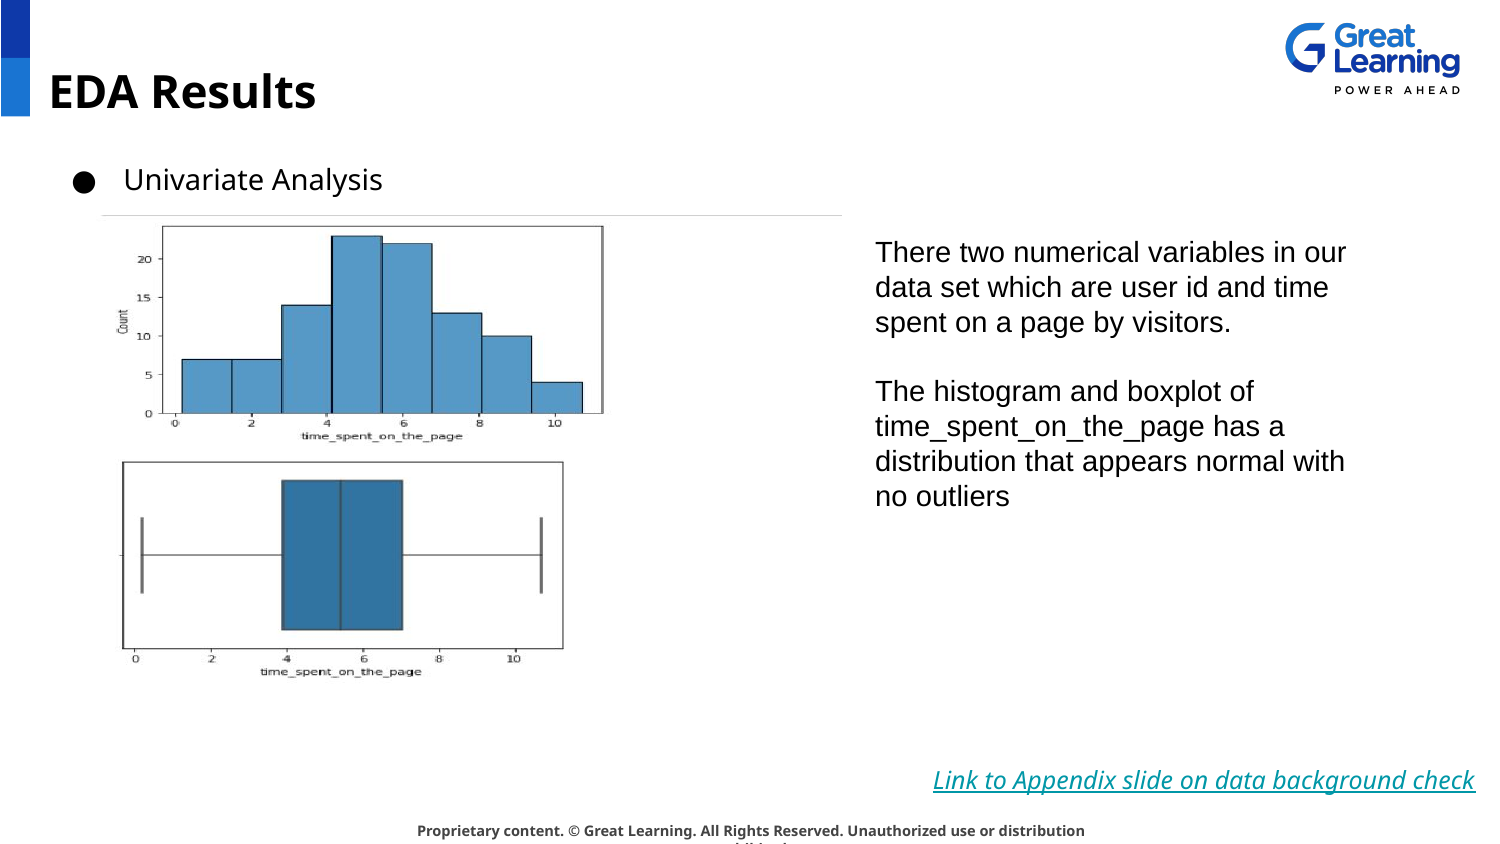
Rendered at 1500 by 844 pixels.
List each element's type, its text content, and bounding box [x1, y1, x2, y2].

text_box There two numerical variables in our data set which are user id and time spent on a page by visitors. The histogram and boxplot of time_spent_on_the_page has a distribution that appears normal with no outliers [860, 225, 1400, 520]
title EDA Results [33, 47, 1431, 141]
picture [1258, 11, 1487, 106]
picture [87, 215, 843, 687]
list Univariate Analysis [33, 141, 1449, 750]
text_box Link to Appendix slide on data background check [668, 749, 1491, 814]
